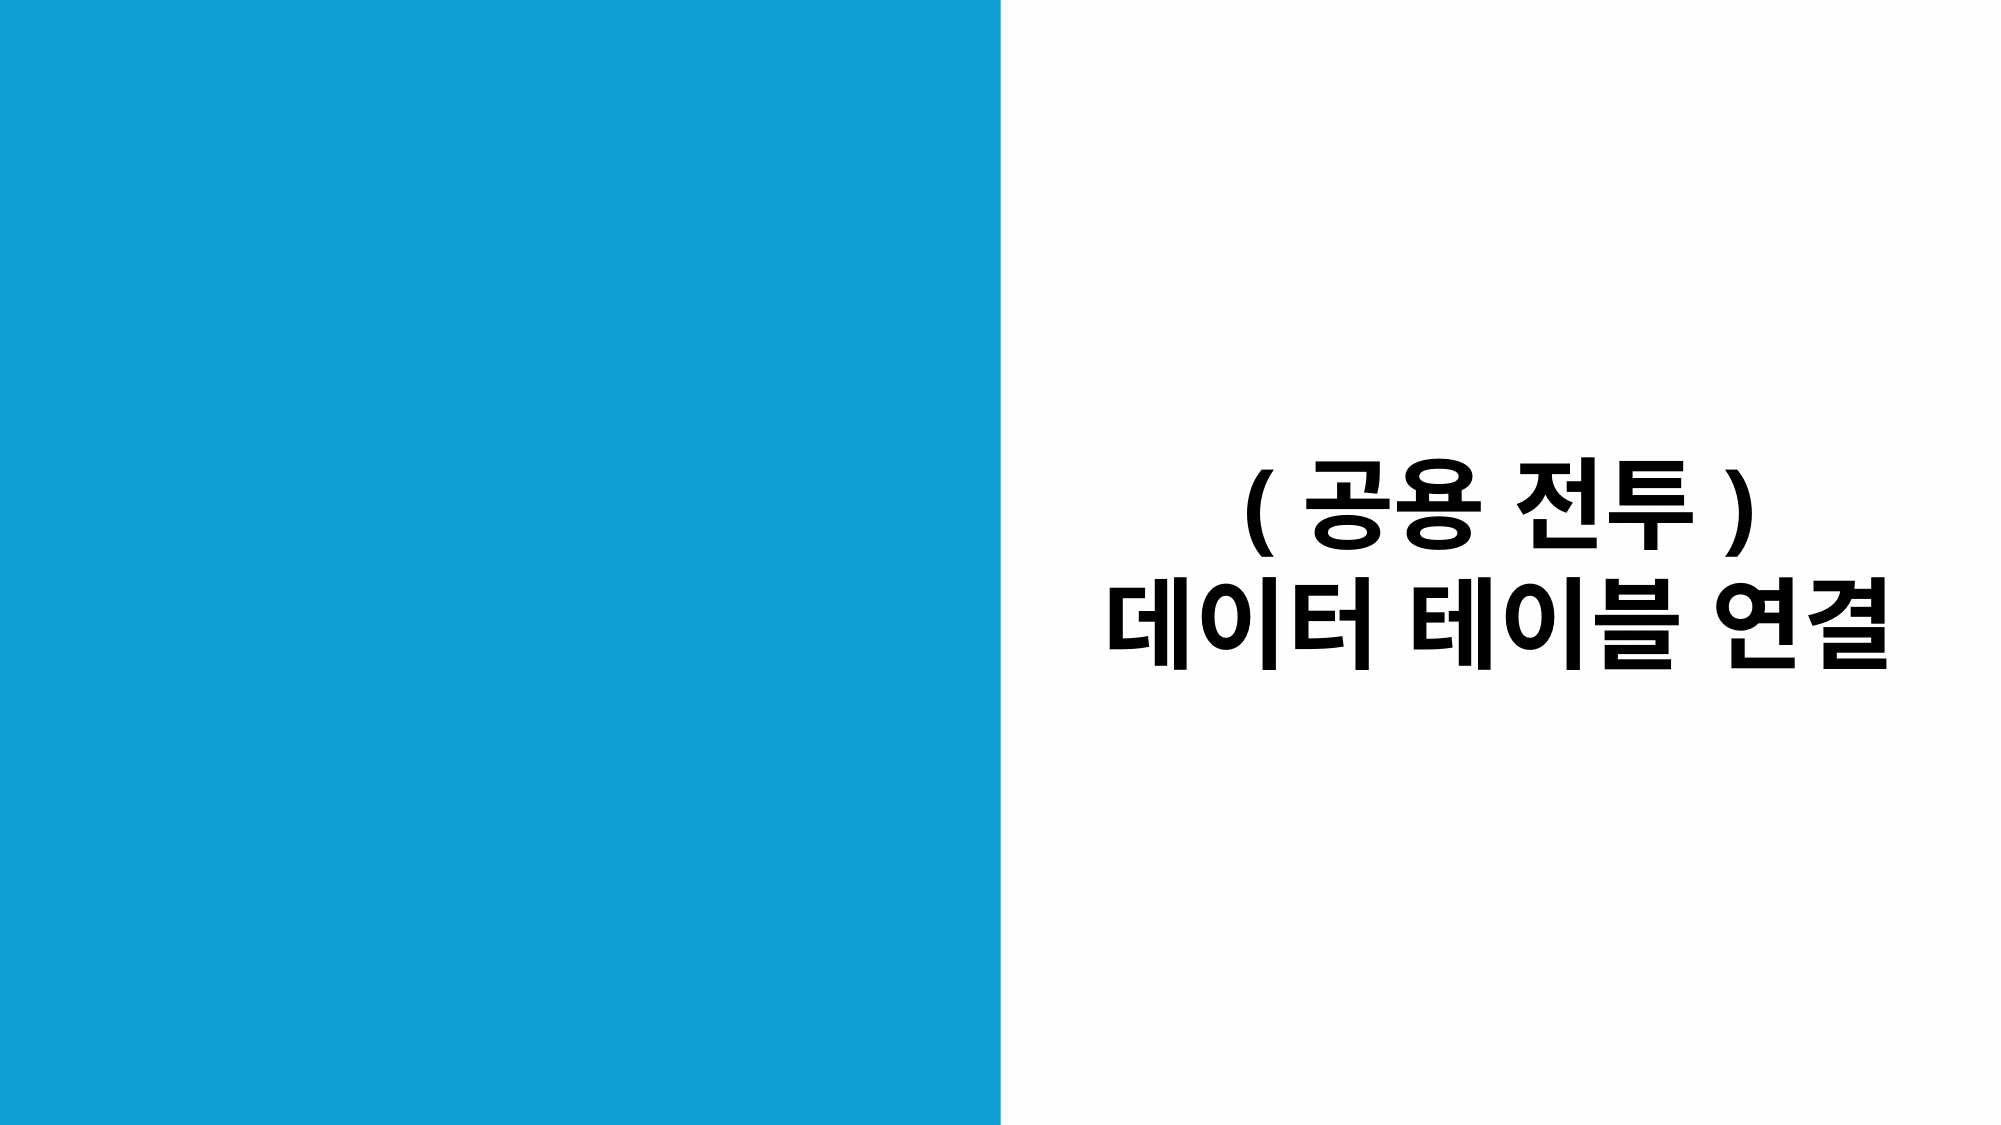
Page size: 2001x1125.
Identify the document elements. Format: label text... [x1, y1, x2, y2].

picture [1001, 0, 2001, 1125]
text_box (공용 전투) 데이터 테이블 연결 [999, 433, 2000, 689]
